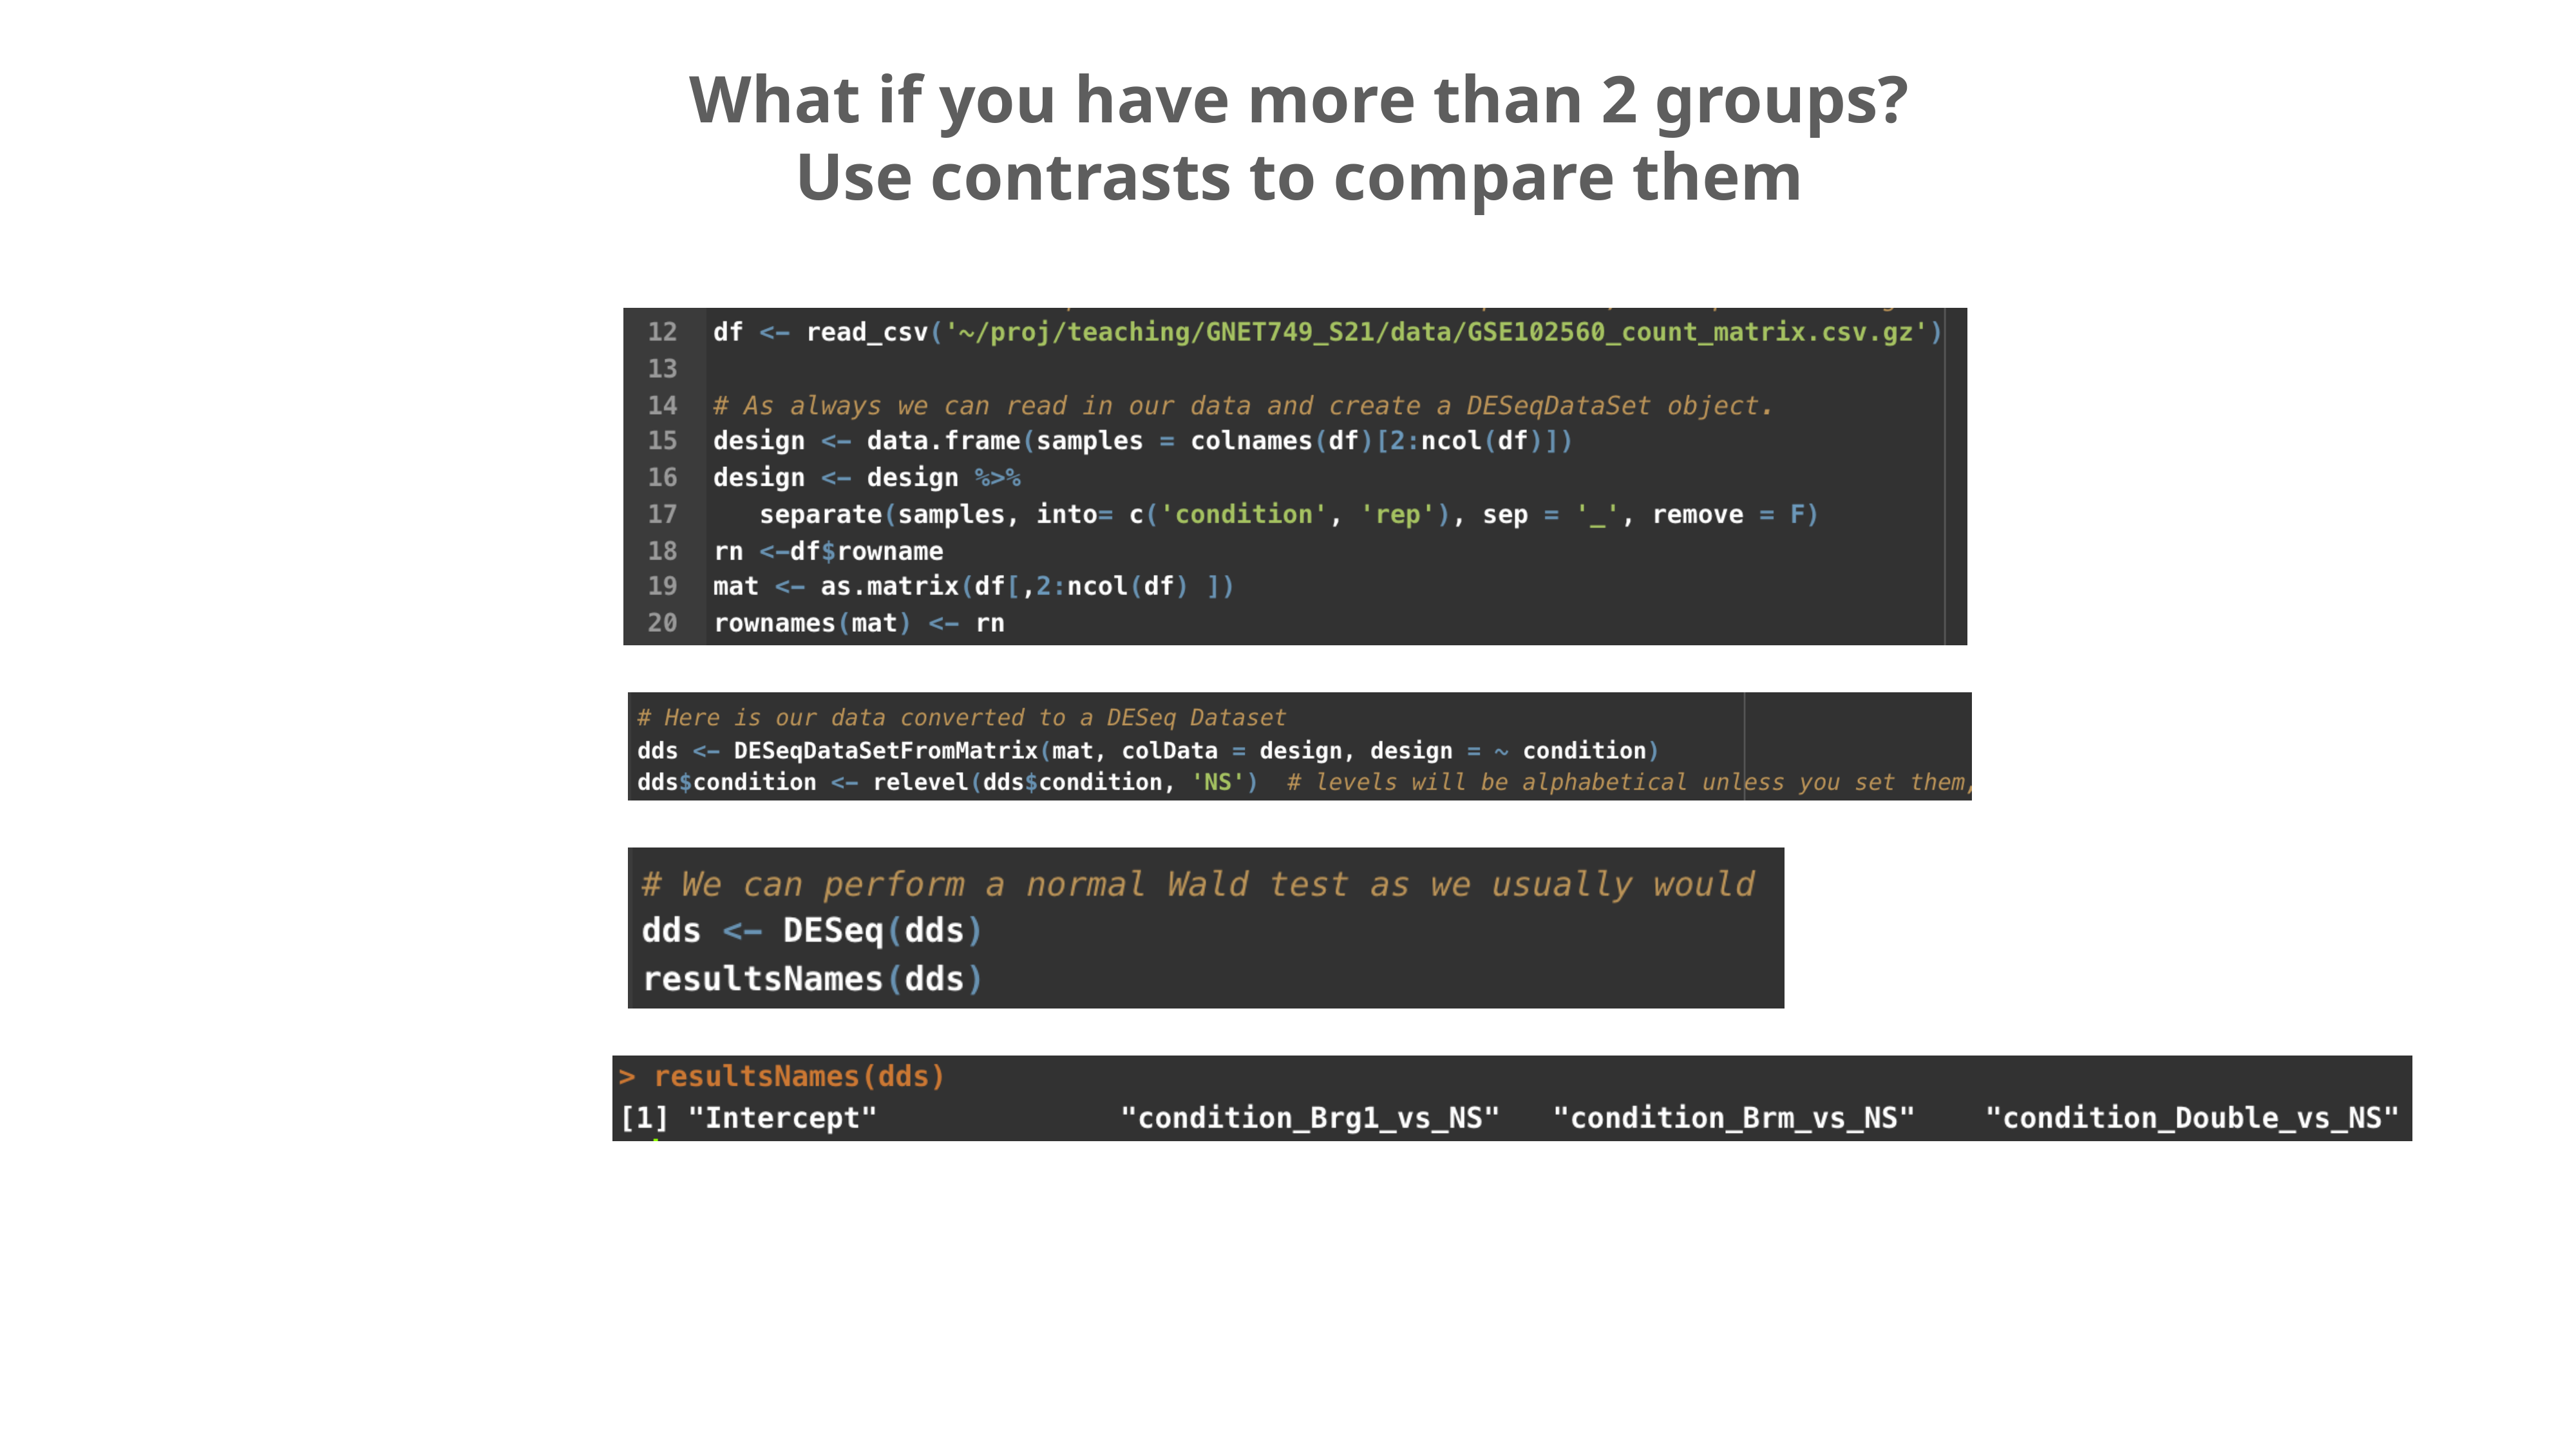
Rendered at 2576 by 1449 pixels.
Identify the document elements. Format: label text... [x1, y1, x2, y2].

picture [628, 692, 1972, 801]
picture [623, 308, 1968, 645]
picture [612, 1056, 2412, 1141]
text_box What if you have more than 2 groups? Use contrasts to compare them [684, 53, 1916, 218]
picture [627, 848, 1785, 1009]
